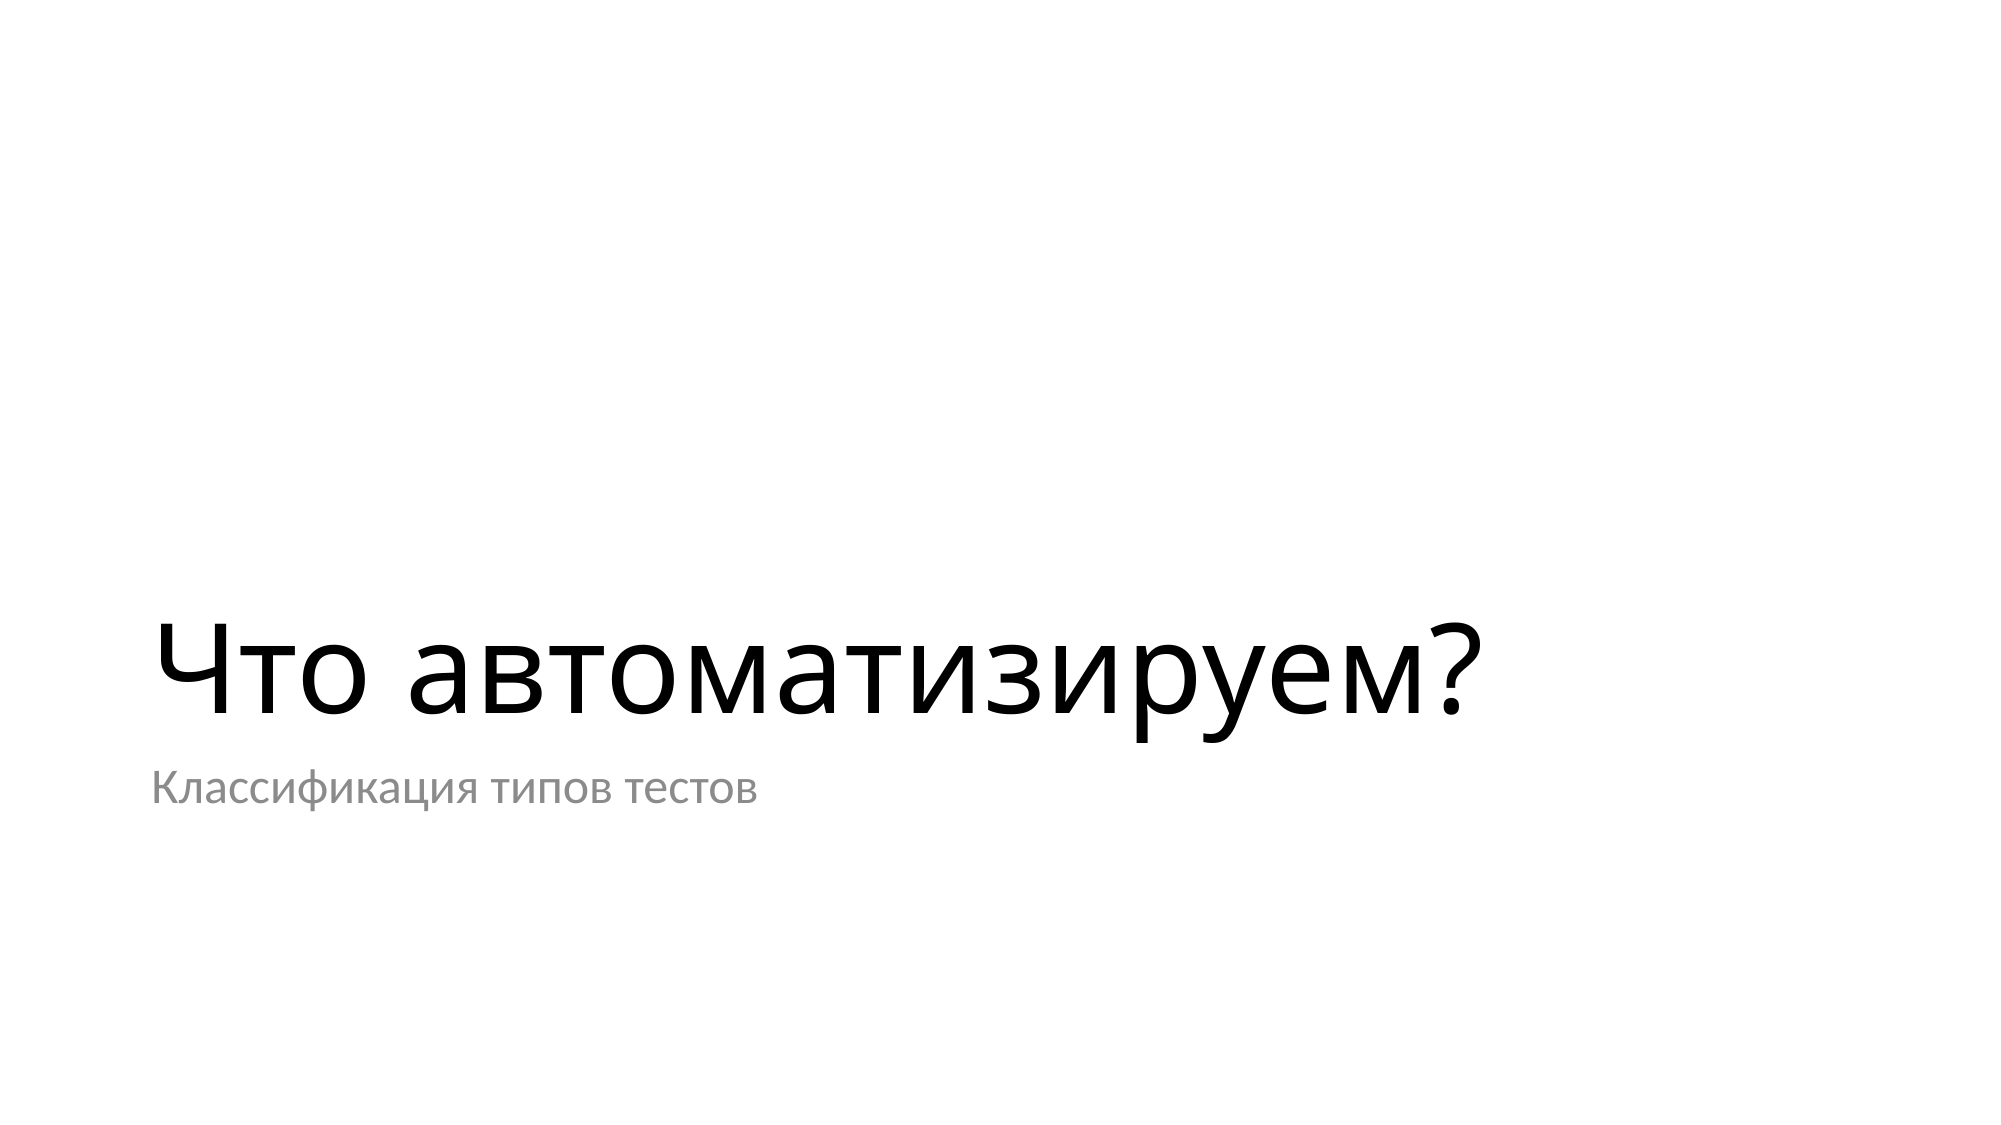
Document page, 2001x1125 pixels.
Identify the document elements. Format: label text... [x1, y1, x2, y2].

title Что автоматизируем? [136, 280, 1862, 749]
list Классификация типов тестов [136, 752, 1862, 999]
